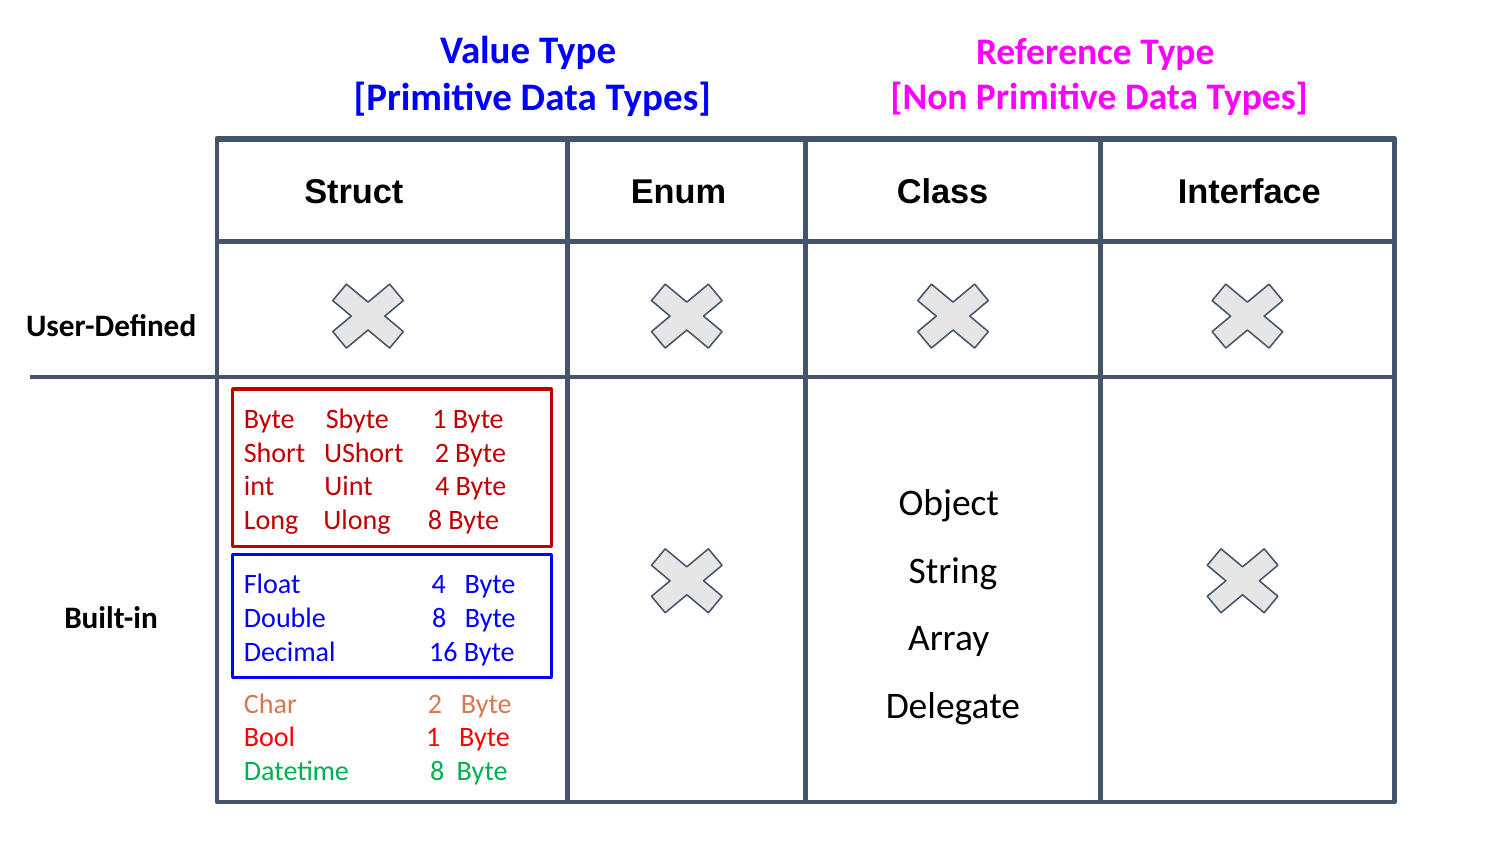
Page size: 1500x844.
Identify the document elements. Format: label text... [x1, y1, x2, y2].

text_box [805, 386, 1095, 802]
text_box [217, 242, 563, 375]
text_box [573, 242, 805, 375]
text_box Char 2 Byte Bool 1 Byte Datetime 8 Byte [232, 673, 552, 798]
text_box Float 4 Byte Double 8 Byte Decimal 16 Byte [232, 554, 552, 673]
text_box [573, 386, 805, 802]
text_box [651, 548, 723, 613]
text_box [1104, 242, 1395, 375]
text_box [332, 284, 404, 349]
text_box [1212, 284, 1283, 349]
text_box User-Defined [14, 294, 209, 355]
text_box Object String Array Delegate [819, 444, 1087, 737]
text_box [217, 386, 563, 802]
text_box [1104, 382, 1395, 802]
text_box Byte Sbyte 1 Byte Short UShort 2 Byte int Uint 4 Byte Long Ulong 8 Byte [232, 388, 552, 547]
text_box [651, 284, 723, 349]
text_box Built-in [53, 586, 171, 647]
text_box Value Type [Primitive Data Types] [307, 13, 758, 130]
text_box [917, 284, 989, 349]
text_box Struct Enum Class Interface [217, 138, 1395, 242]
text_box [1207, 548, 1278, 613]
text_box Reference Type [Non Primitive Data Types] [853, 15, 1347, 128]
text_box [805, 242, 1095, 375]
